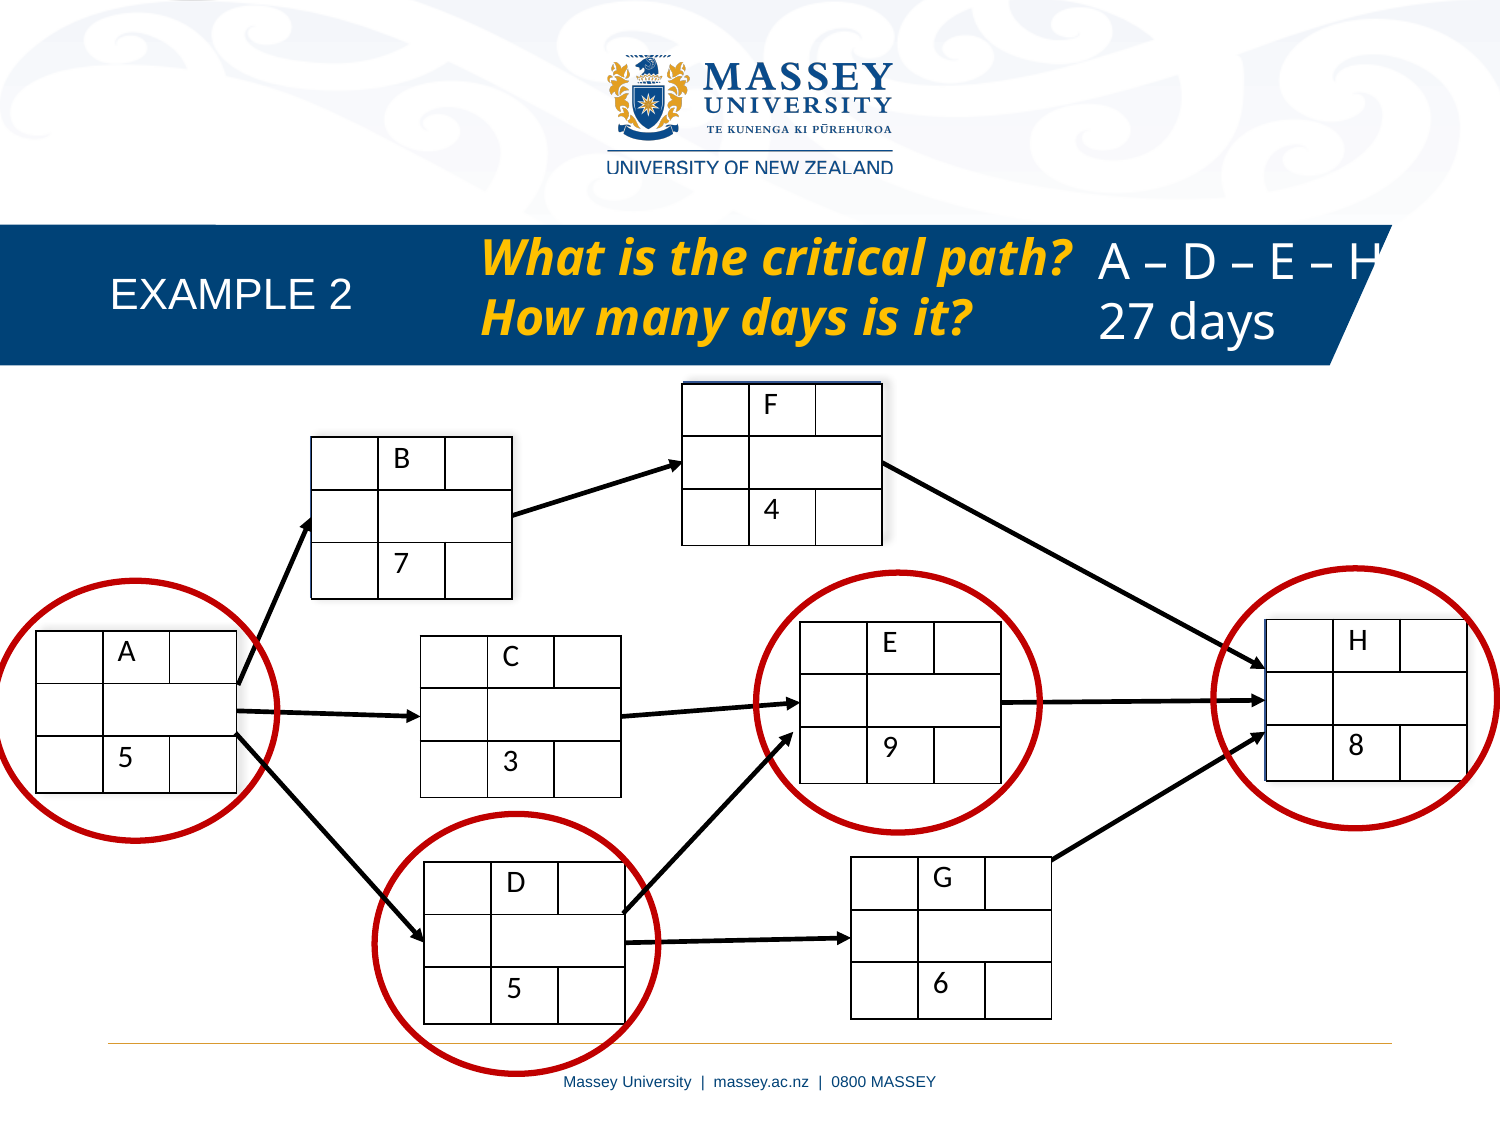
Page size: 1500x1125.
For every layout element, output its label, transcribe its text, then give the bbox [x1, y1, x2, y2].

table_header [683, 385, 748, 435]
table_cell [312, 543, 377, 598]
table_cell [555, 742, 620, 797]
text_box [623, 731, 794, 914]
table_cell [683, 490, 748, 545]
table_header [852, 858, 901, 909]
table_header F [750, 385, 815, 435]
table_cell [379, 491, 511, 542]
table_header C [488, 637, 553, 687]
table_cell [312, 491, 377, 542]
text_box [1212, 567, 1499, 830]
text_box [508, 461, 684, 517]
table_cell 7 [379, 543, 444, 598]
table_header [555, 637, 620, 687]
table_header B [379, 438, 444, 489]
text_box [237, 516, 312, 686]
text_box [624, 937, 851, 943]
table_header [816, 385, 881, 435]
table_header [421, 637, 487, 687]
table_header [446, 438, 511, 489]
text_box [755, 572, 1041, 834]
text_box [621, 702, 801, 717]
table_cell [683, 437, 748, 488]
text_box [234, 710, 421, 717]
text_box A – D – E – H 27 days [1083, 222, 1500, 358]
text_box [880, 461, 1266, 670]
text_box [0, 579, 279, 842]
table_cell [919, 950, 1051, 961]
table_cell [425, 742, 487, 797]
table_cell [488, 689, 620, 740]
table_cell [750, 437, 881, 488]
table_cell [852, 963, 917, 1018]
table_cell 3 [488, 742, 553, 797]
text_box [235, 732, 425, 943]
table_cell [816, 490, 880, 545]
list EXAMPLE 2 [94, 264, 465, 322]
table_cell [852, 911, 917, 961]
table_cell [986, 963, 1051, 1018]
text_box [373, 812, 660, 1075]
table_cell 4 [750, 490, 815, 545]
table_cell [421, 689, 487, 740]
table_cell 6 [919, 963, 984, 1018]
text_box What is the critical path? How many days is it? [465, 218, 1500, 353]
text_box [901, 731, 1266, 950]
table_header [312, 438, 377, 489]
table_cell [446, 543, 511, 598]
